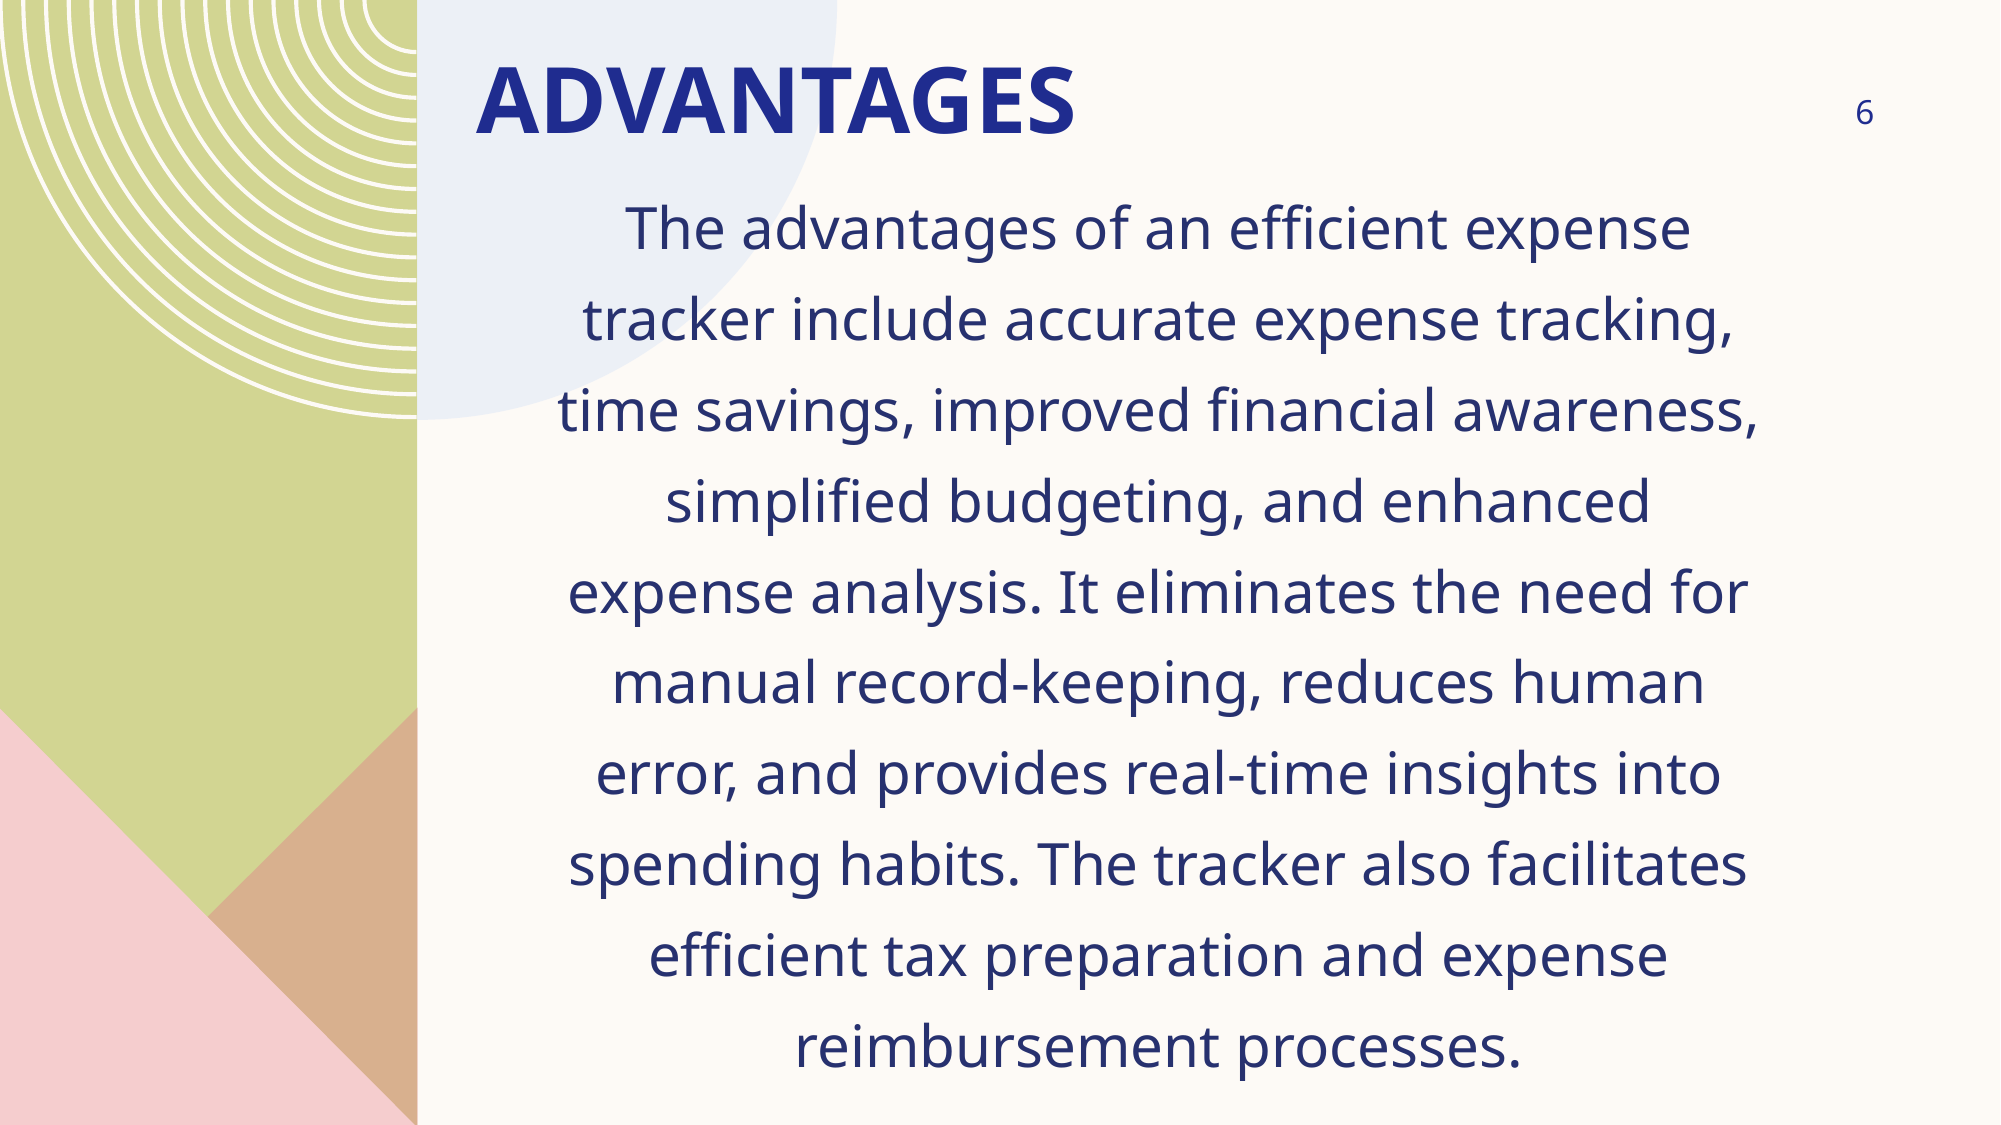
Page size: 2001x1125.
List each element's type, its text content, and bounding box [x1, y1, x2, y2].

title Advantages [461, 0, 1769, 153]
slide_number 6 [1699, 75, 1875, 153]
list The advantages of an efficient expense tracker include accurate expense tracking, time savings, improved financial awareness, simplified budgeting, and enhanced expense analysis. It eliminates the need for manual record-keeping, reduces human error, and provides real-time insights into spending habits. The tracker also facilitates efficient tax preparation and expense reimbursement processes. [461, 183, 1856, 1087]
